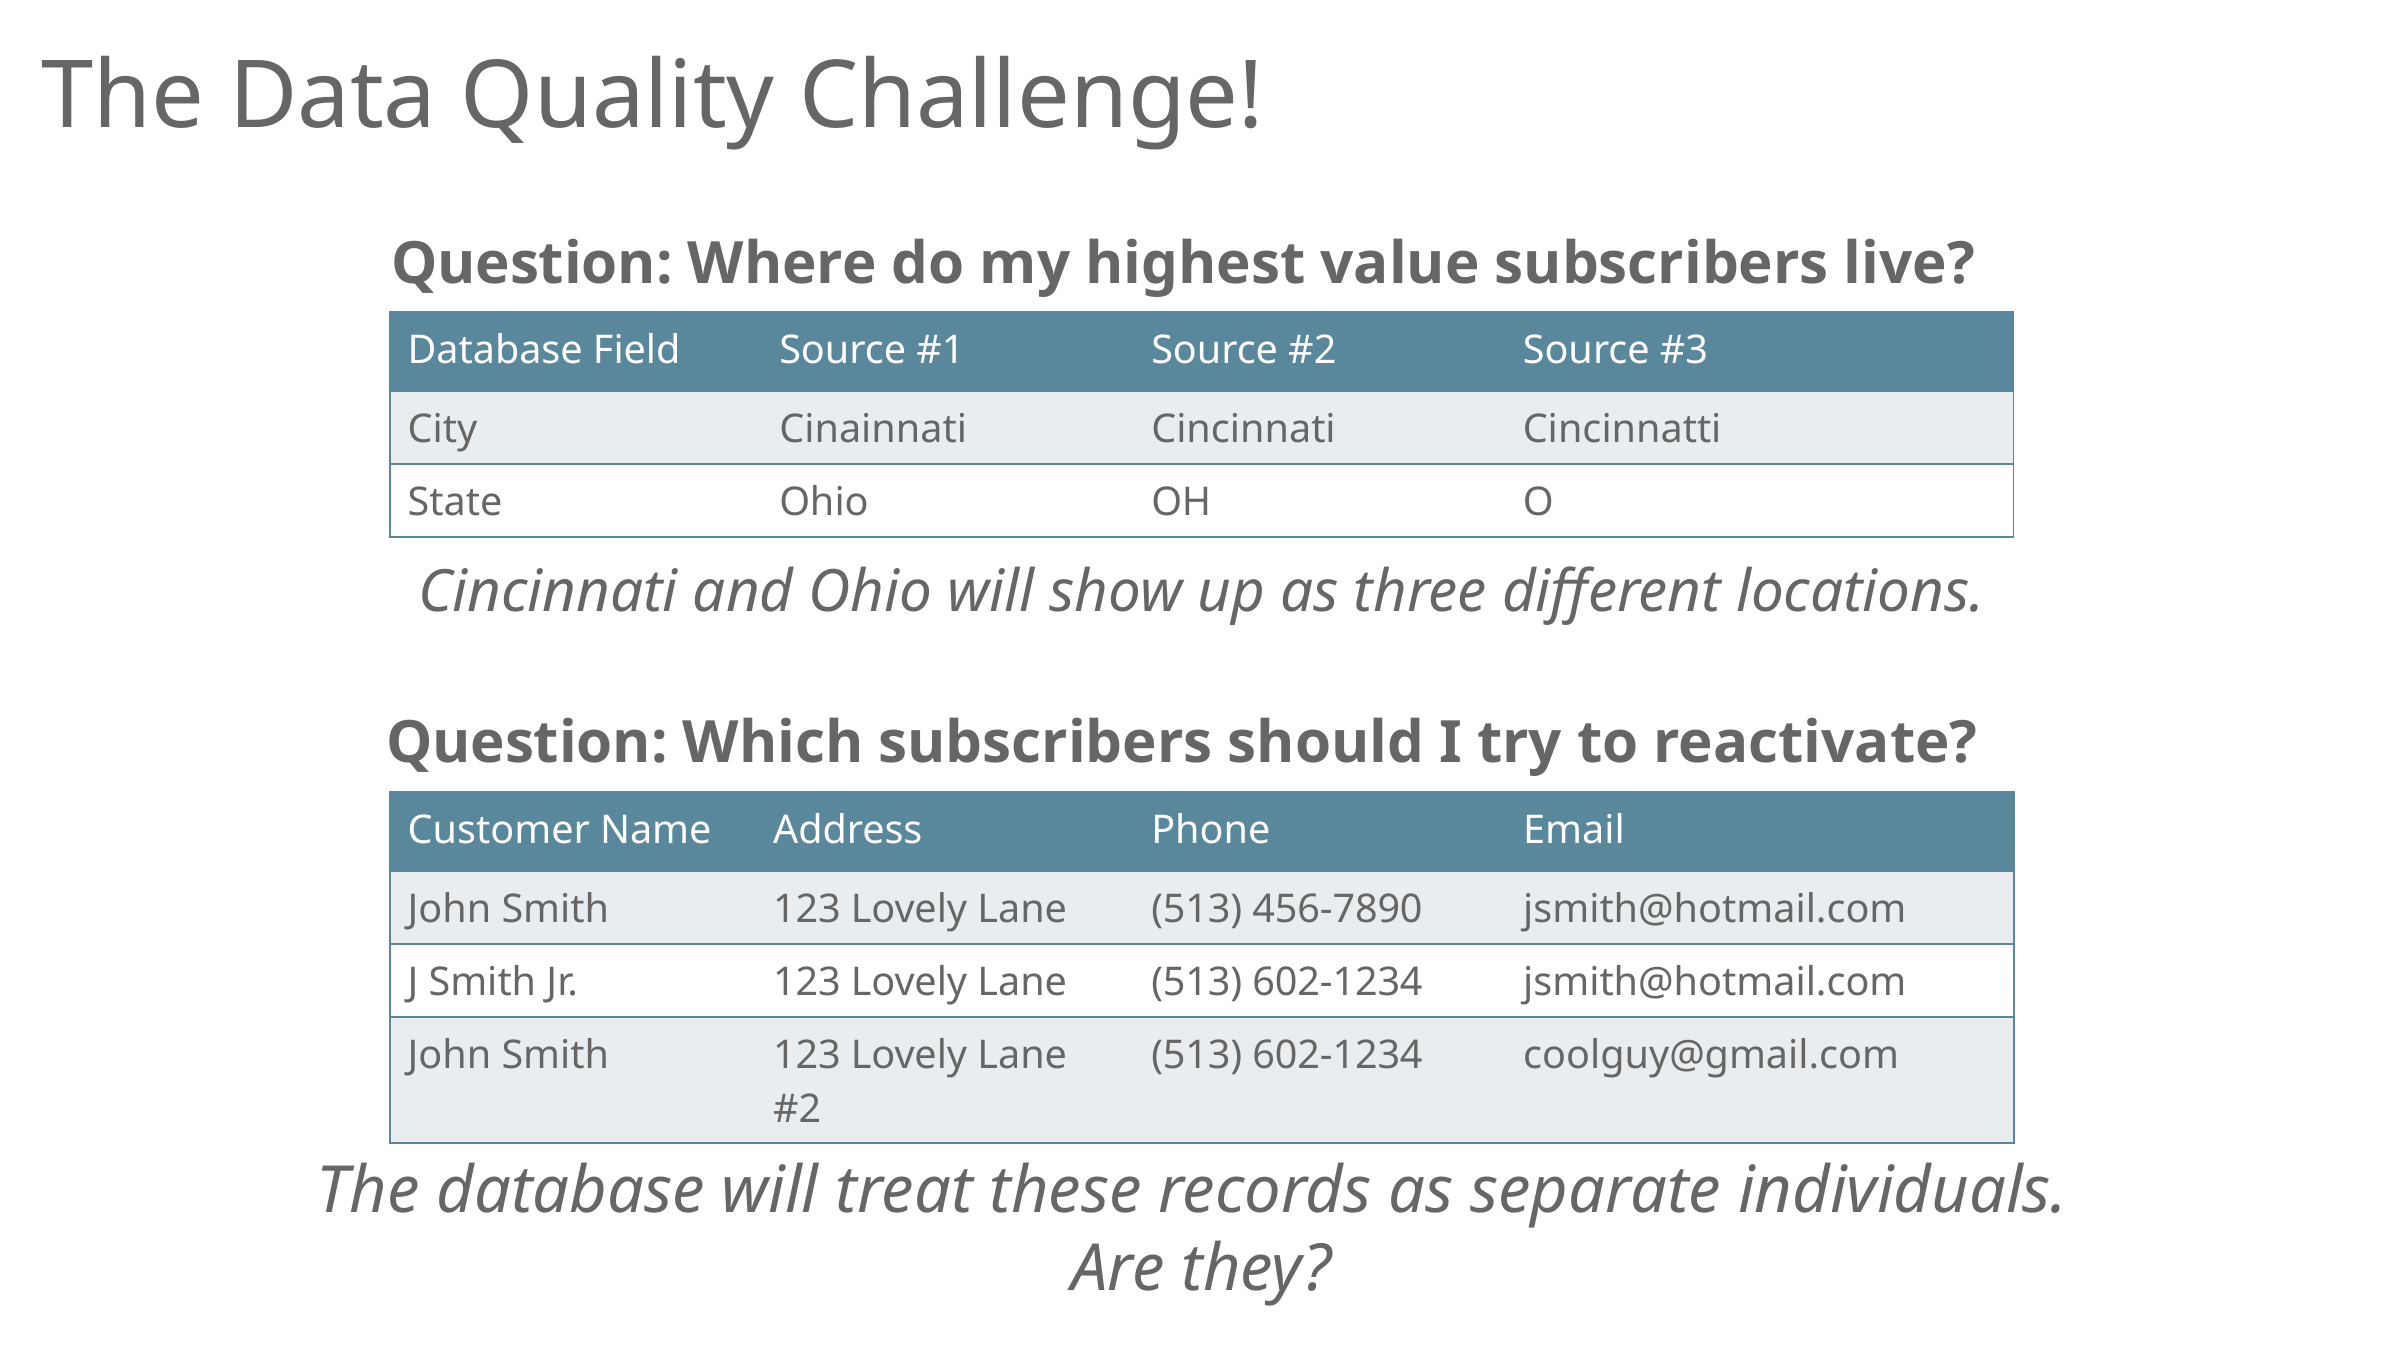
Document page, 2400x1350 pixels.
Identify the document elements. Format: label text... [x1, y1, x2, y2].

text_box Cincinnati and Ohio will show up as three different locations. [305, 545, 2098, 631]
table_cell City [391, 392, 762, 463]
table_header Email [1505, 793, 2013, 870]
table_header Database Field [391, 313, 762, 390]
table_header Source #3 [1505, 313, 2013, 390]
table_cell O [1505, 465, 2013, 536]
text_box The database will treat these records as separate individuals. Are they? [268, 1140, 2135, 1312]
table_header Phone [1133, 793, 1505, 870]
table_cell coolguy@gmail.com [1505, 1018, 2013, 1140]
table_header Source #2 [1133, 313, 1505, 390]
table_cell Cincinnatti [1505, 392, 2013, 463]
table_cell Cincinnati [1133, 392, 1505, 463]
table_cell Ohio [762, 465, 1133, 536]
table_header Address [755, 793, 1133, 870]
table_cell (513) 602-1234 [1133, 1018, 1505, 1140]
table_cell jsmith@hotmail.com [1505, 945, 2013, 1016]
table_cell (513) 602-1234 [1133, 945, 1505, 1016]
table_cell jsmith@hotmail.com [1505, 872, 2013, 943]
table_cell J Smith Jr. [391, 945, 755, 1016]
table_header Customer Name [391, 793, 755, 870]
text_box Question: Which subscribers should I try to reactivate? [371, 696, 2008, 782]
table_cell 123 Lovely Lane [755, 945, 1133, 1016]
table_cell John Smith [391, 872, 755, 943]
table_cell State [391, 465, 762, 536]
text_box Question: Where do my highest value subscribers live? [376, 217, 1990, 303]
table_cell 123 Lovely Lane [755, 872, 1133, 943]
table_cell John Smith [391, 1018, 755, 1140]
table_cell OH [1133, 465, 1505, 536]
table_header Source #1 [762, 313, 1133, 390]
table_cell (513) 456-7890 [1133, 872, 1505, 943]
title The Data Quality Challenge! [41, 55, 1482, 147]
table_cell Cinainnati [762, 392, 1133, 463]
table_cell 123 Lovely Lane #2 [755, 1018, 1133, 1140]
